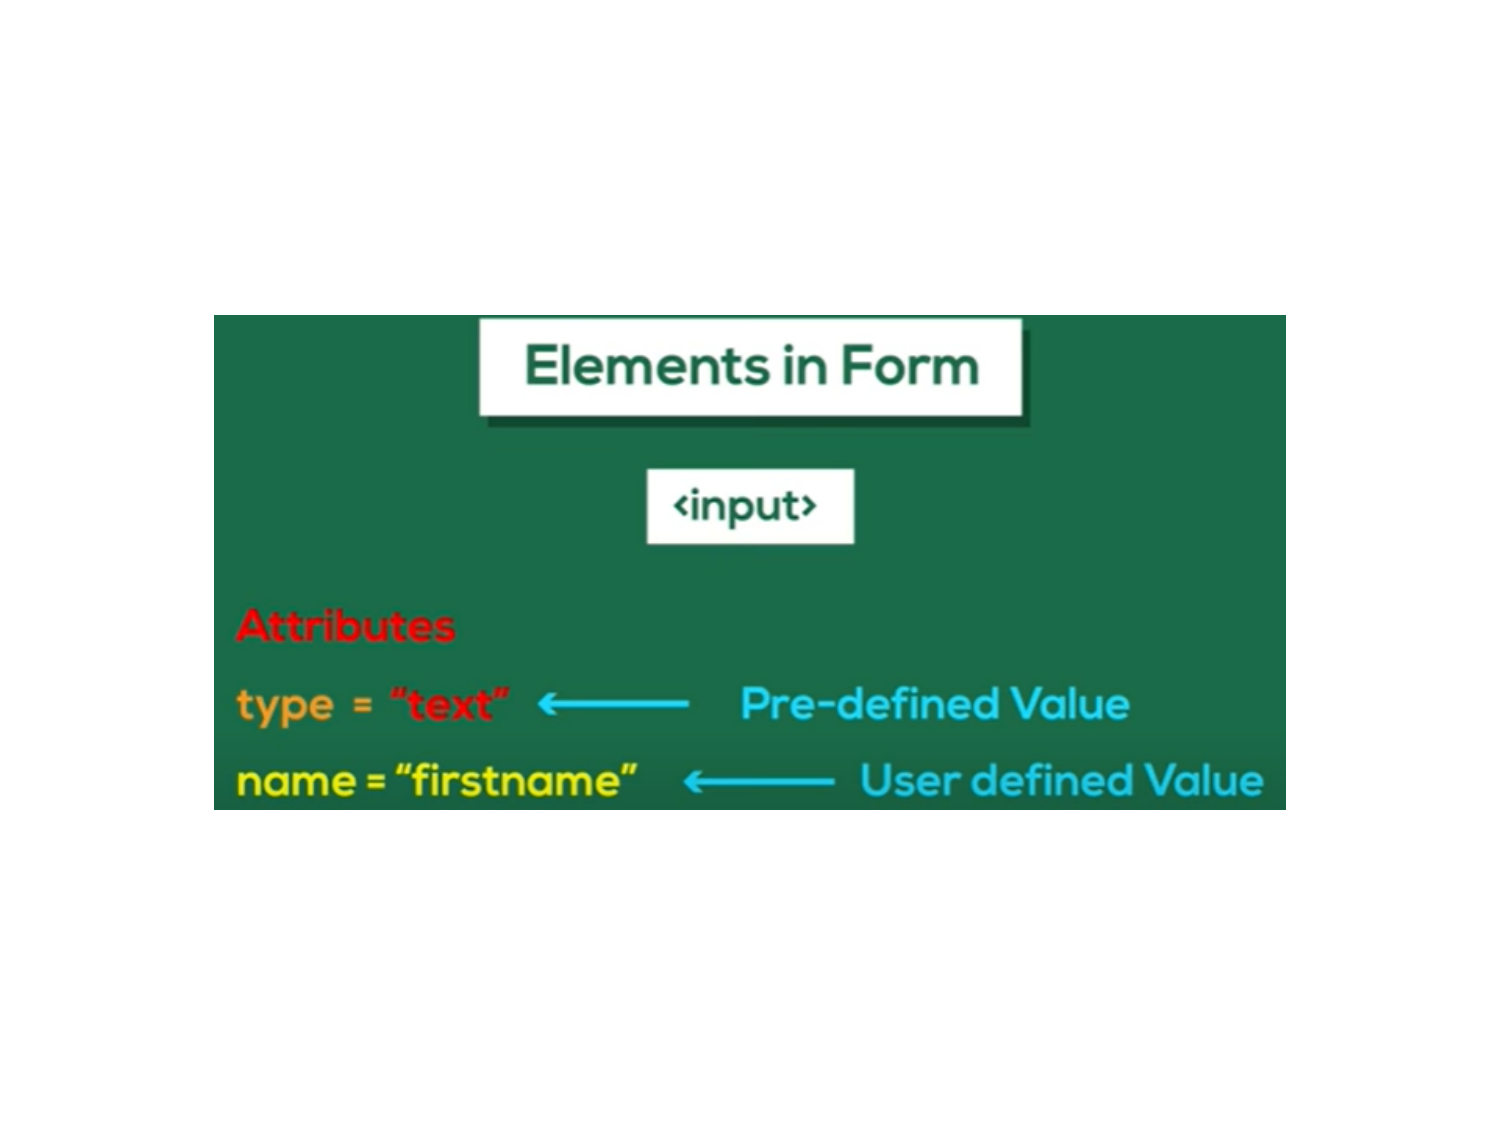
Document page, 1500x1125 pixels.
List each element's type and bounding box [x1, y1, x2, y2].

picture [213, 315, 1287, 810]
